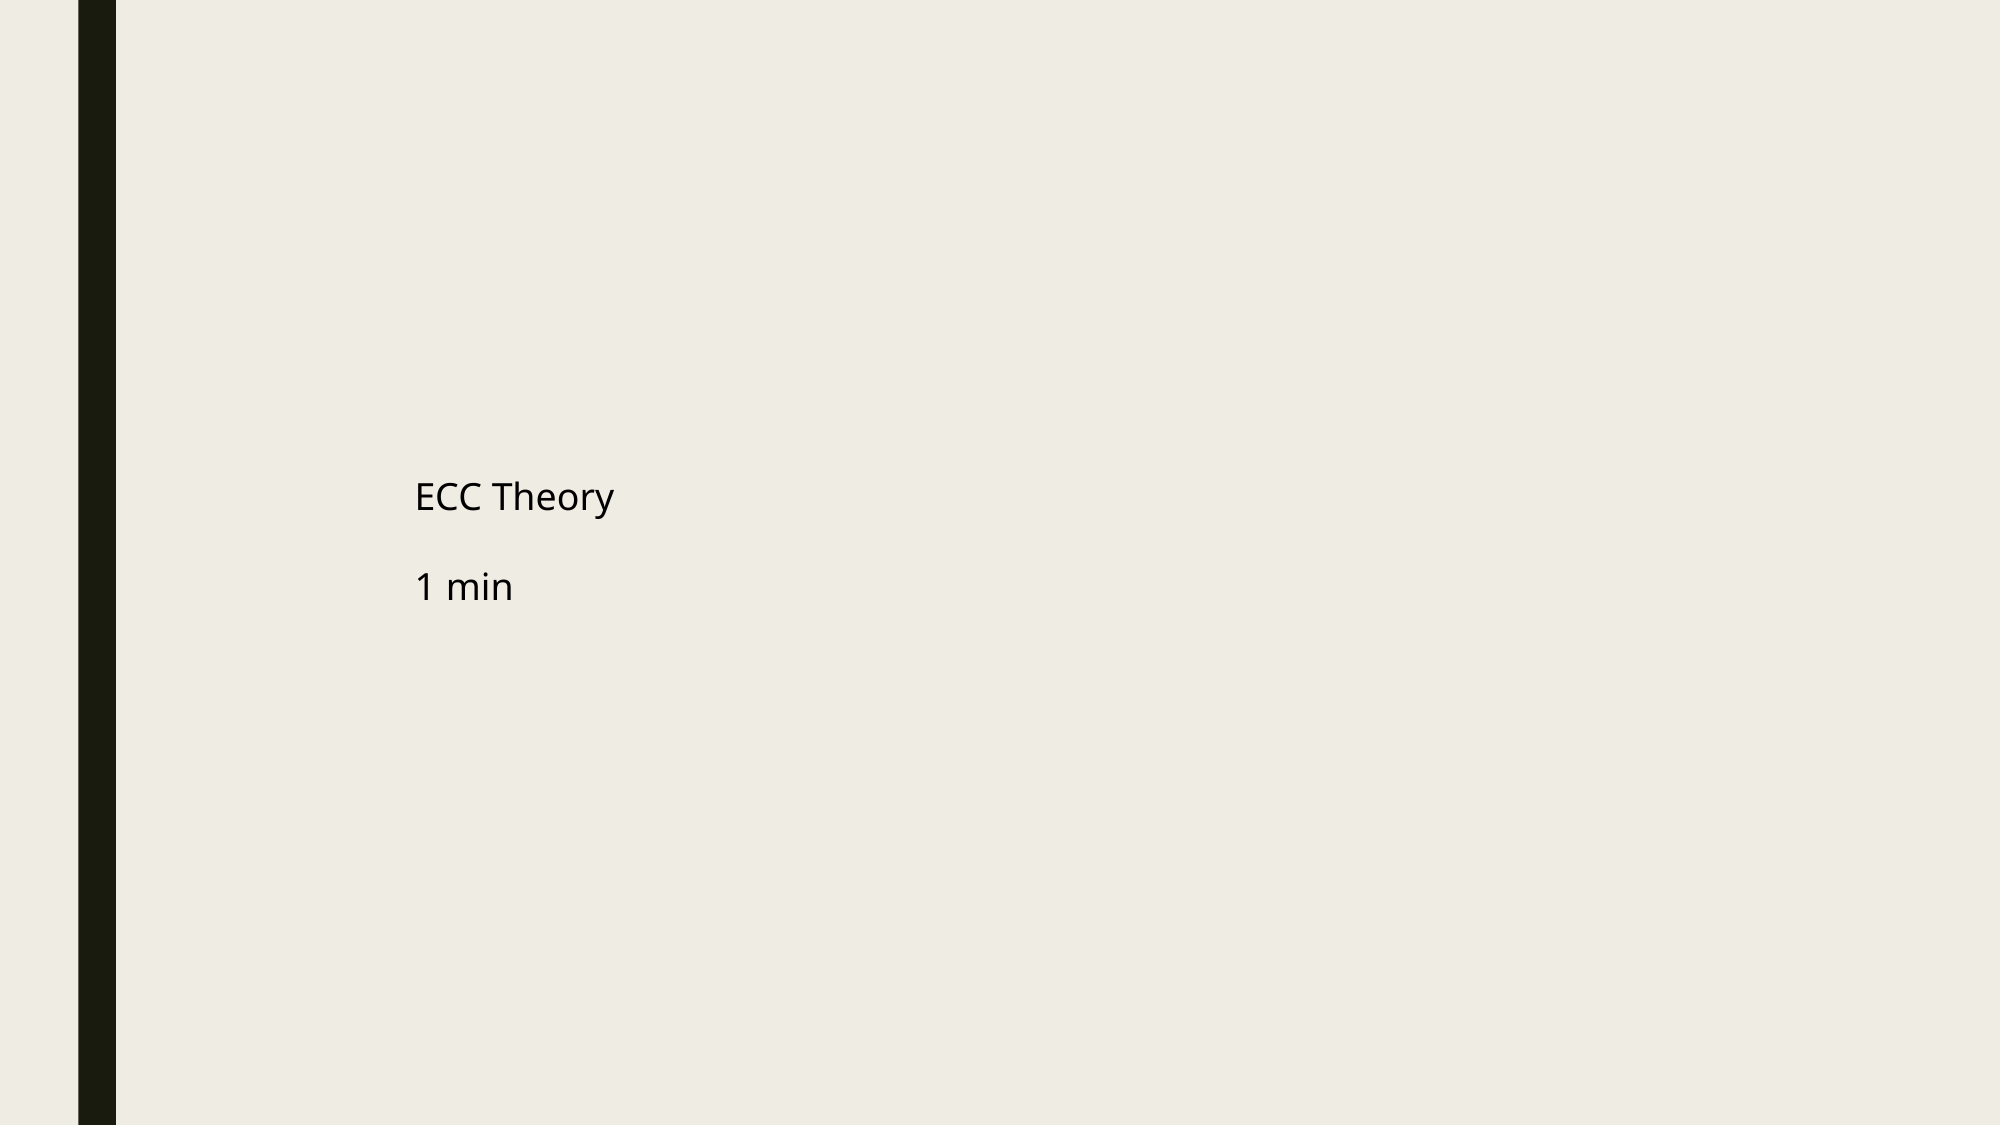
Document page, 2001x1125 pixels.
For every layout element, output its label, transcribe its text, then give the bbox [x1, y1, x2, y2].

text_box ECC Theory 1 min [399, 465, 1377, 615]
